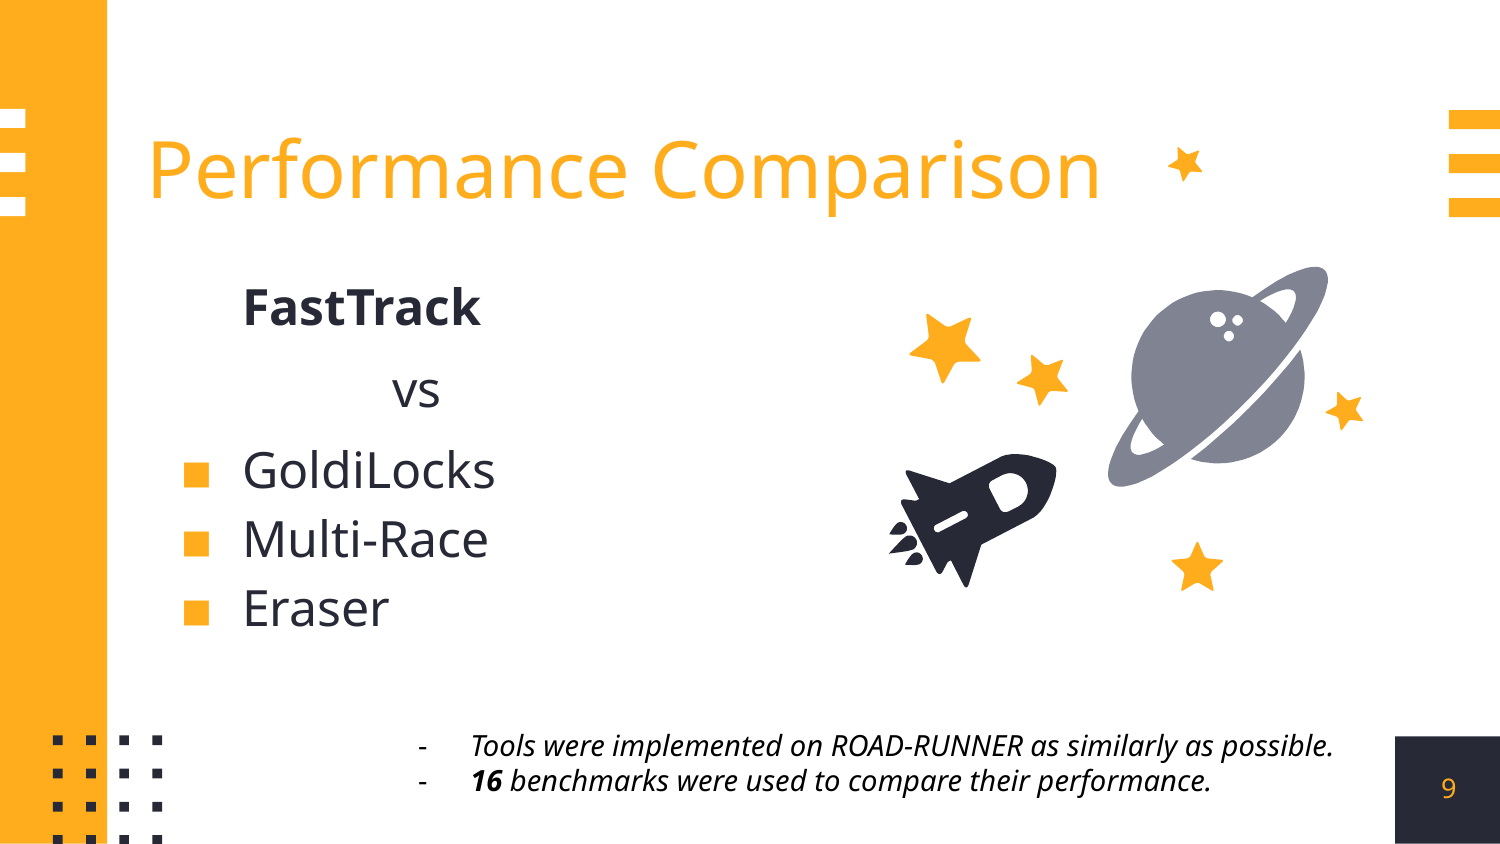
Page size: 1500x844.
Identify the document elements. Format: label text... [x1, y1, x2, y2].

text_box [1334, 392, 1364, 431]
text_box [896, 439, 1042, 585]
title Performance Comparison [146, 45, 1128, 212]
text_box [1171, 541, 1223, 591]
text_box [1016, 354, 1068, 406]
subtitle FastTrack vs GoldiLocks Multi-Race Eraser [167, 266, 789, 638]
text_box Tools were implemented on ROAD-RUNNER as similarly as possible. 16 benchmarks were used to compare their performance. [380, 712, 1395, 831]
text_box [909, 313, 981, 384]
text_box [1107, 266, 1329, 487]
text_box [1168, 147, 1203, 182]
slide_number ‹#› [1395, 736, 1500, 844]
